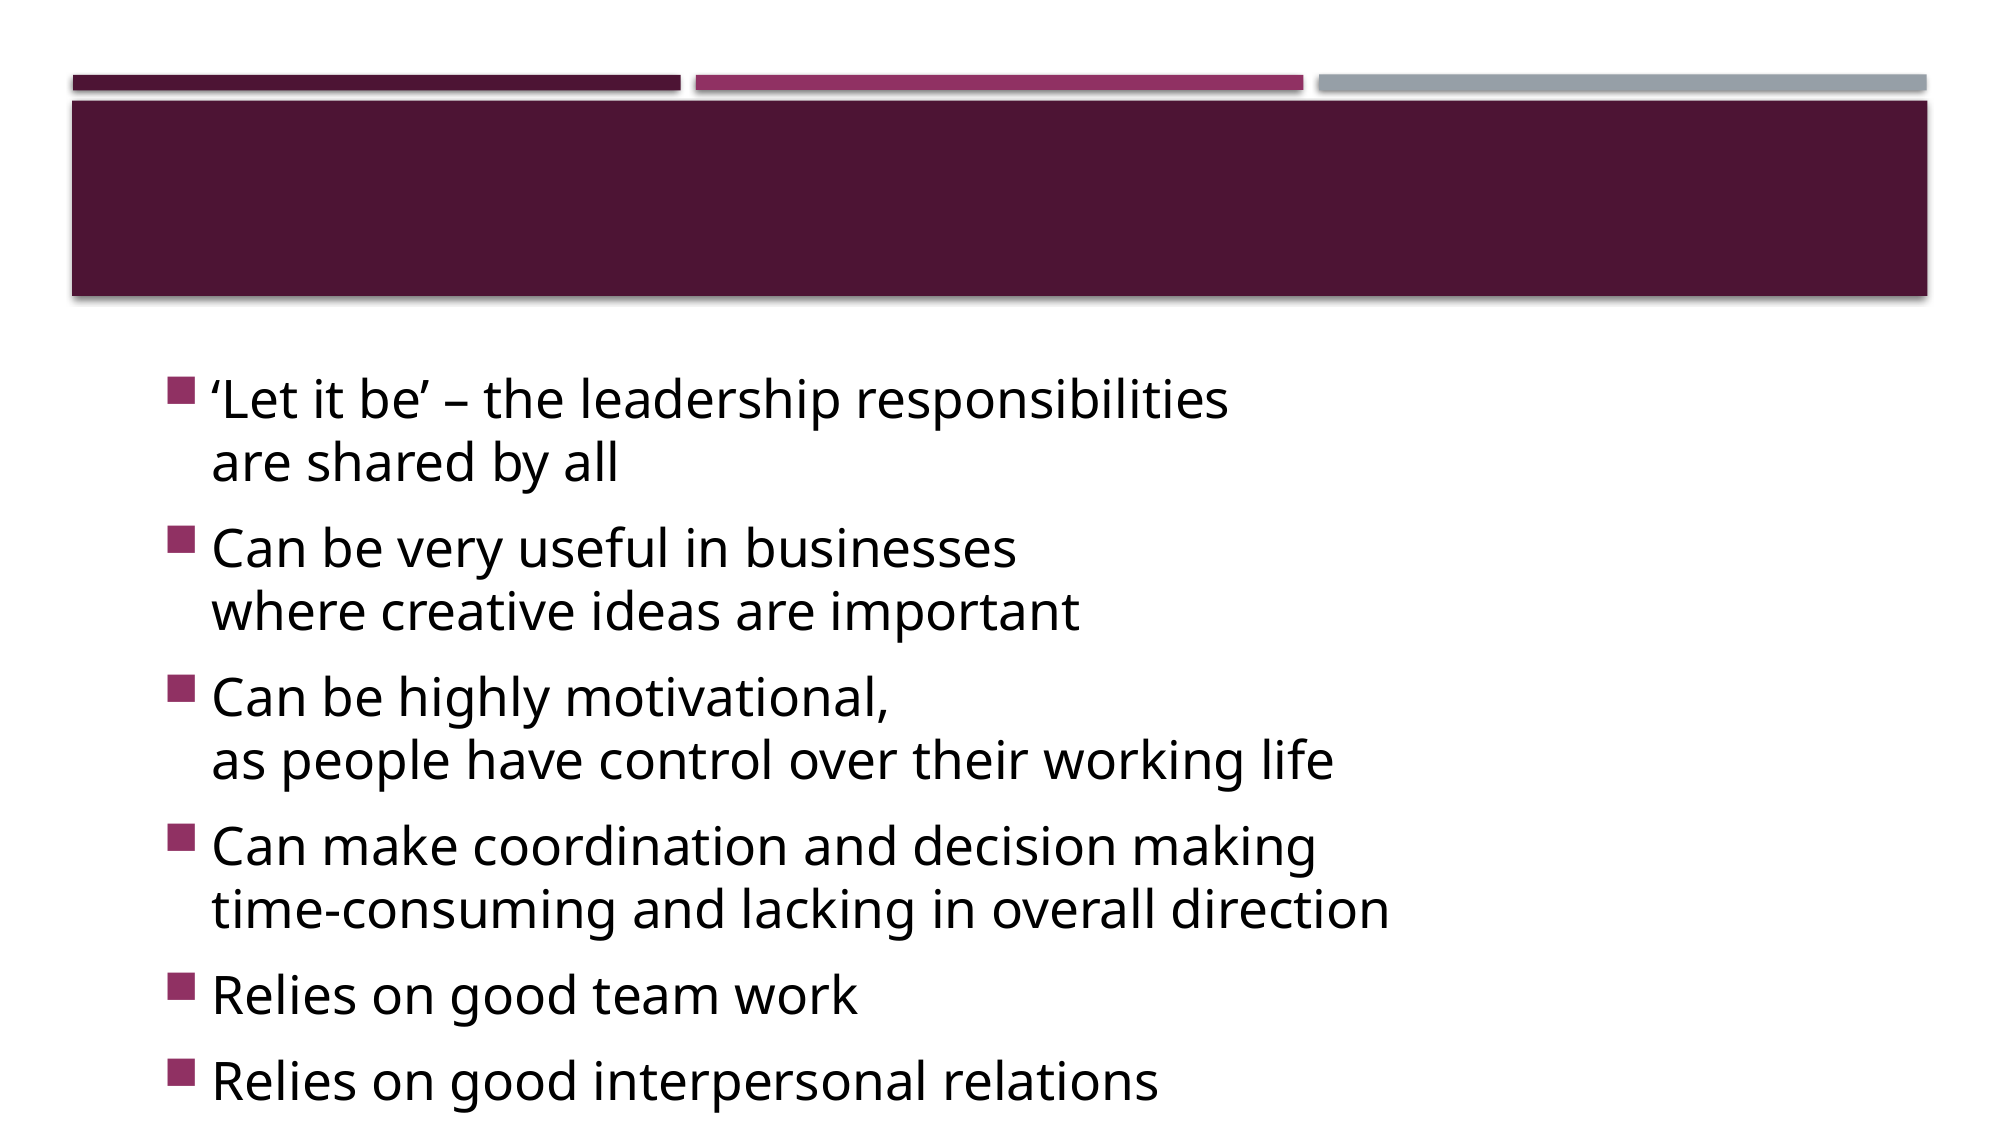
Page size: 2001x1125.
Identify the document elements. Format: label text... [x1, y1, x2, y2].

list ‘Let it be’ – the leadership responsibilities are shared by all Can be very useful in businesses where creative ideas are important Can be highly motivational, as people have control over their working life Can make coordination and decision making time-consuming and lacking in overall direction Relies on good team work Relies on good interpersonal relations [95, 357, 1982, 1125]
